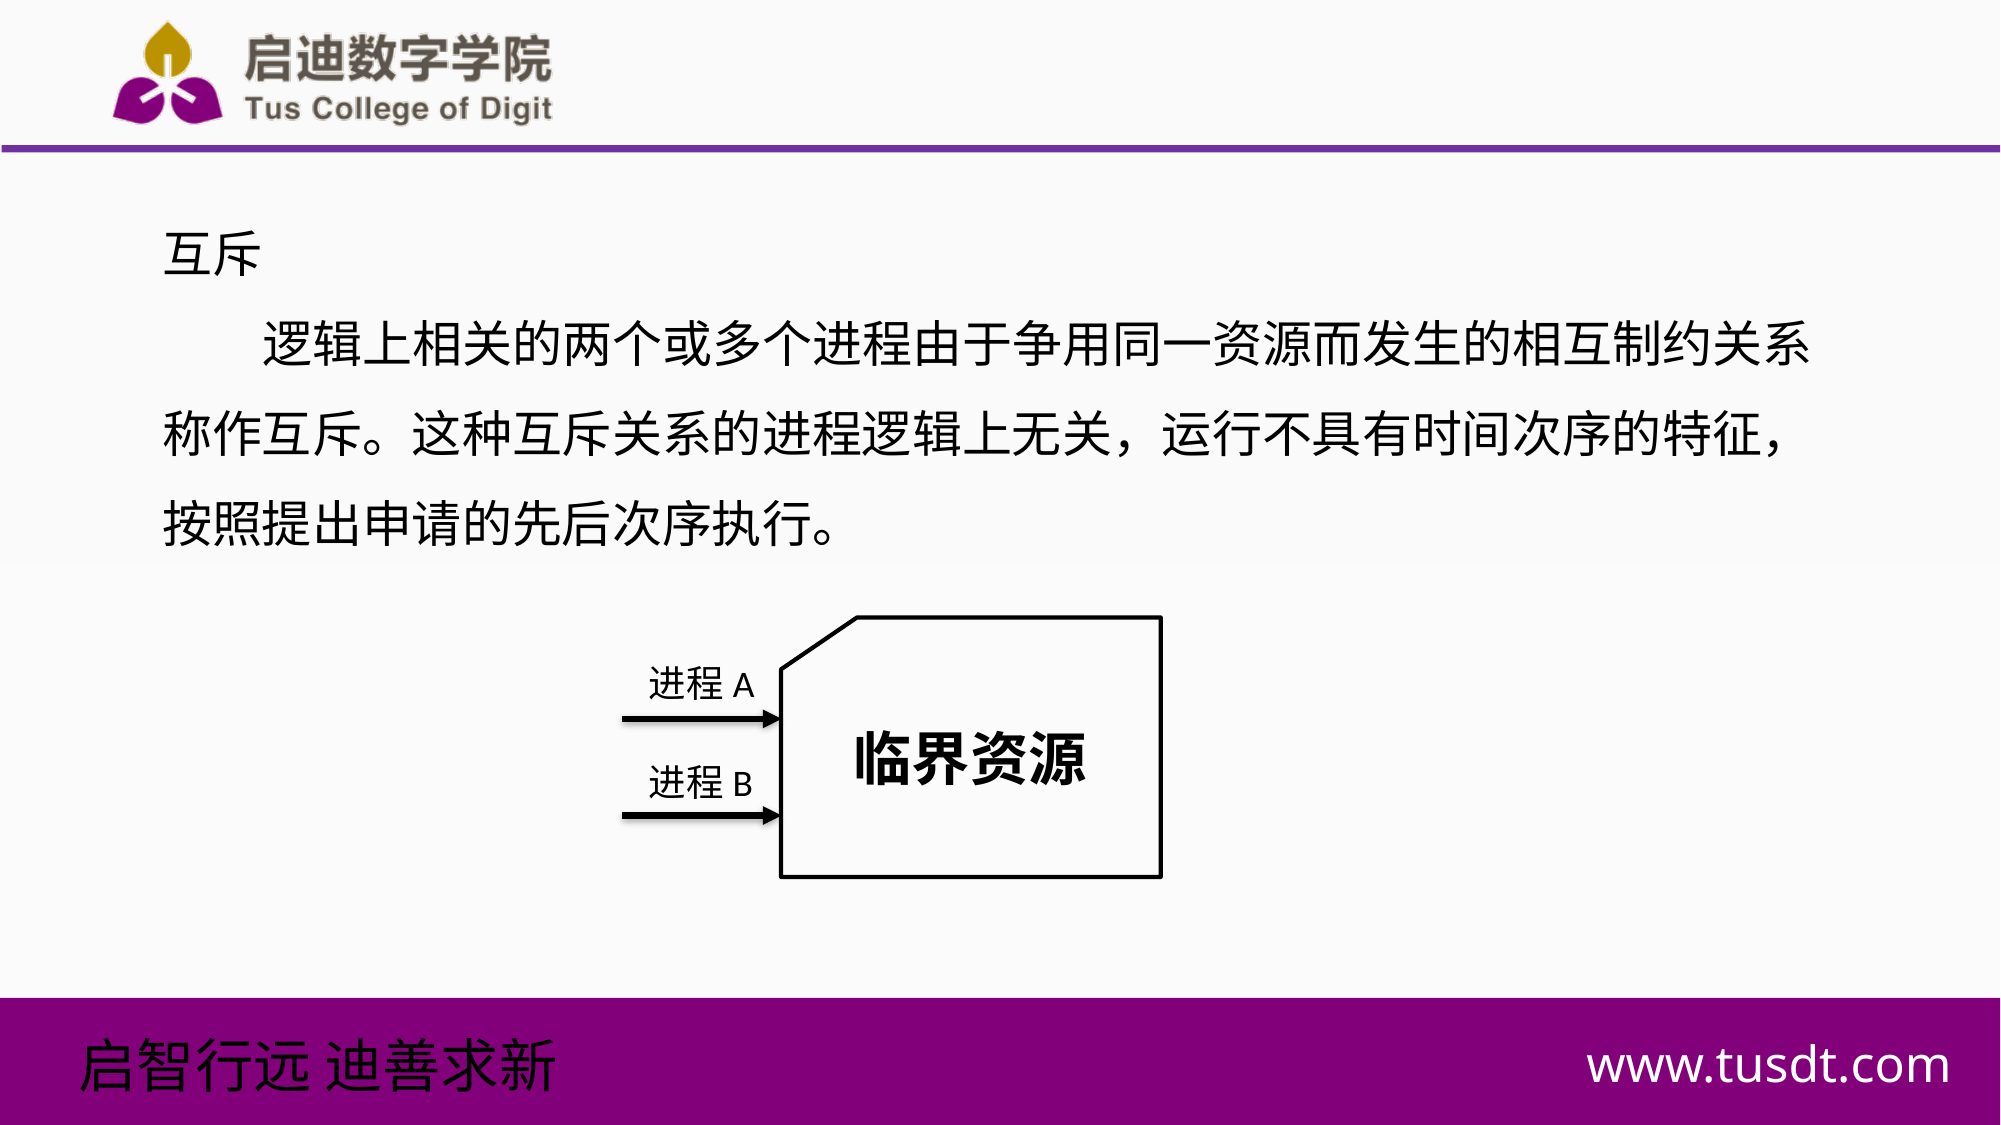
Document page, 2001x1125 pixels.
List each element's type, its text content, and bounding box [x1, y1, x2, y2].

text_box [778, 615, 1163, 880]
text_box 进程B [621, 751, 781, 812]
picture [106, 11, 562, 134]
text_box 临界资源 [832, 714, 1108, 800]
text_box 进程A [622, 652, 782, 713]
text_box 互斥 逻辑上相关的两个或多个进程由于争用同一资源而发生的相互制约关系称作互斥。这种互斥关系的进程逻辑上无关，运行不具有时间次序的特征，按照提出申请的先后次序执行。 [147, 185, 1857, 560]
